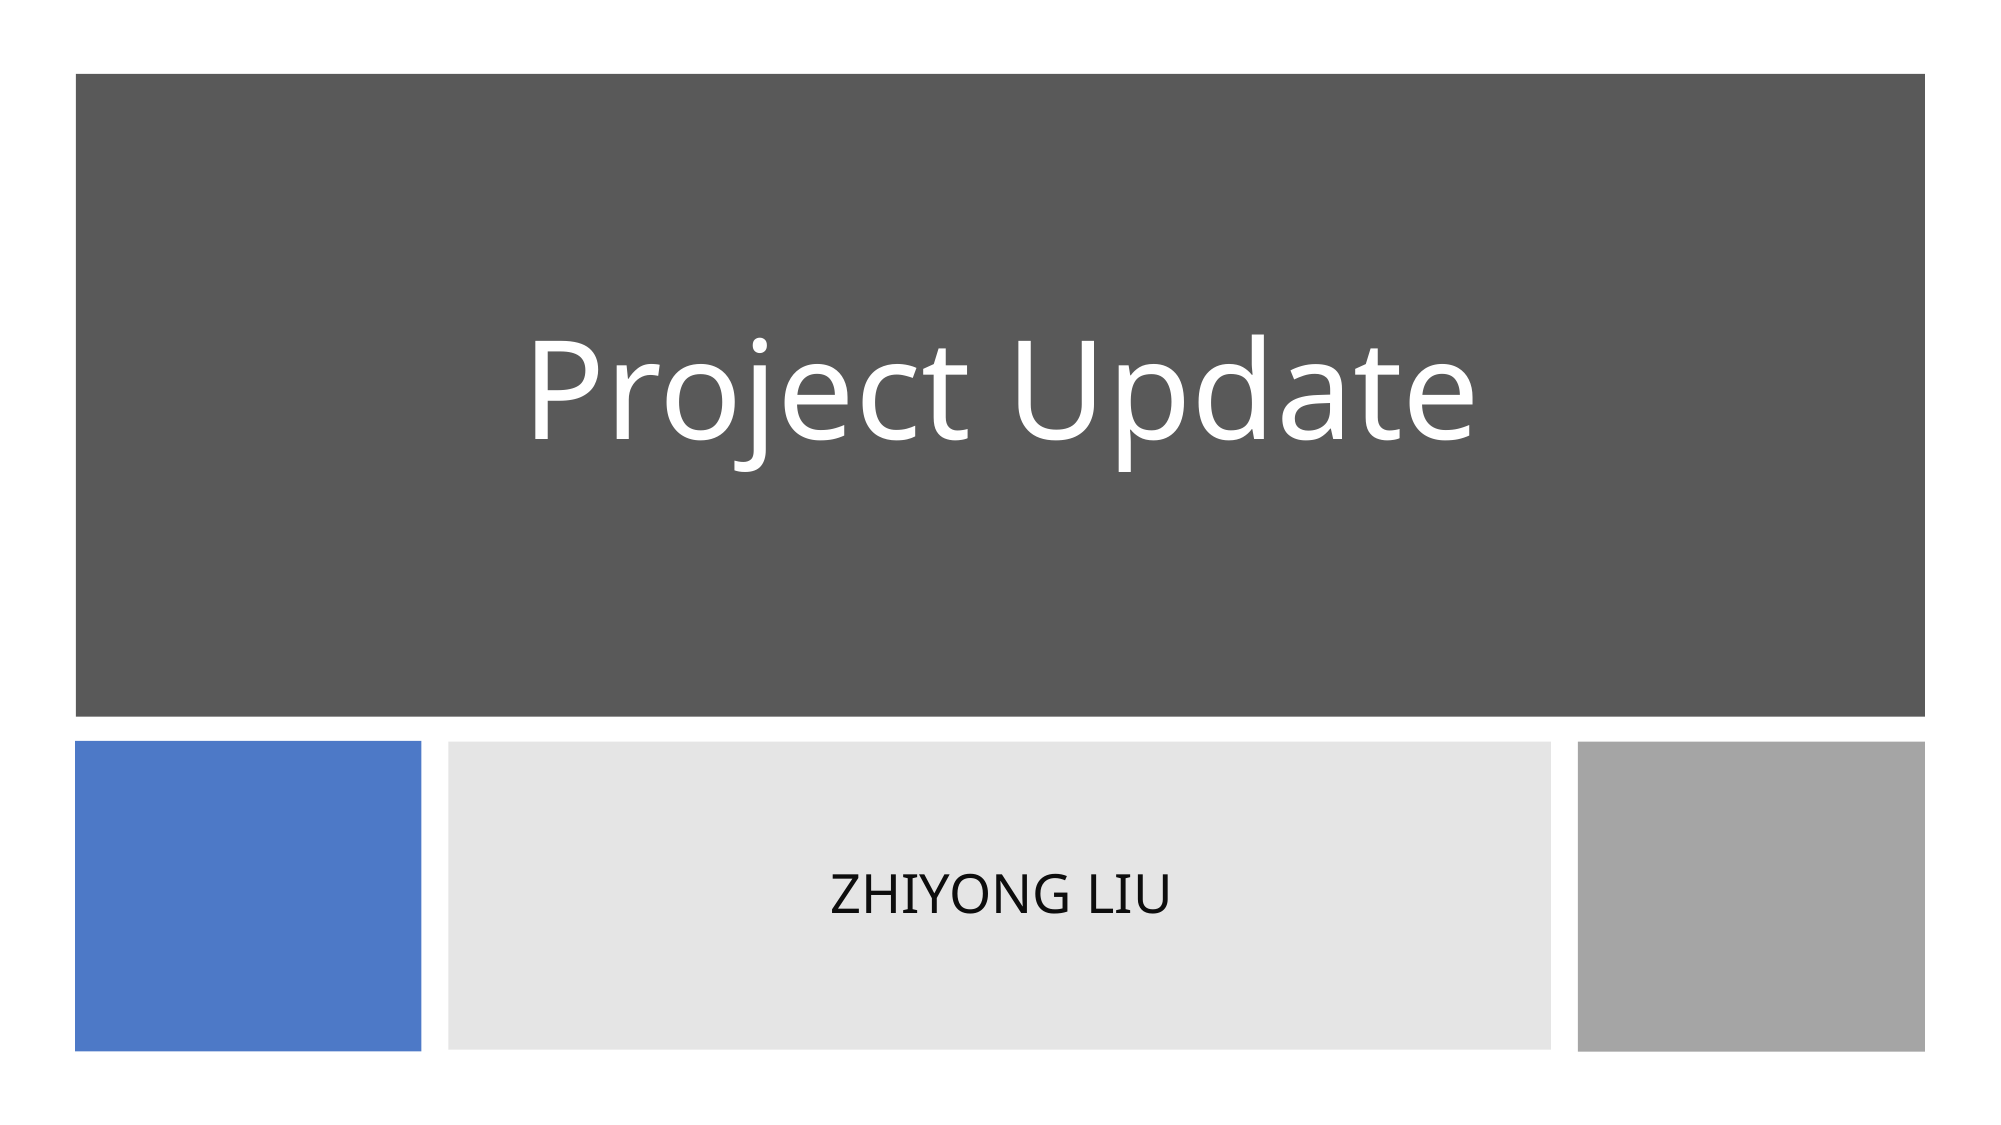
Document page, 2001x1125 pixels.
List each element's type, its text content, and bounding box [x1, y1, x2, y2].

text_box [74, 740, 422, 1052]
subtitle ZHIYONG LIU [529, 794, 1475, 997]
text_box [447, 741, 1552, 1051]
text_box [75, 73, 1926, 718]
text_box [1577, 741, 1926, 1053]
title Project Update [180, 179, 1823, 611]
